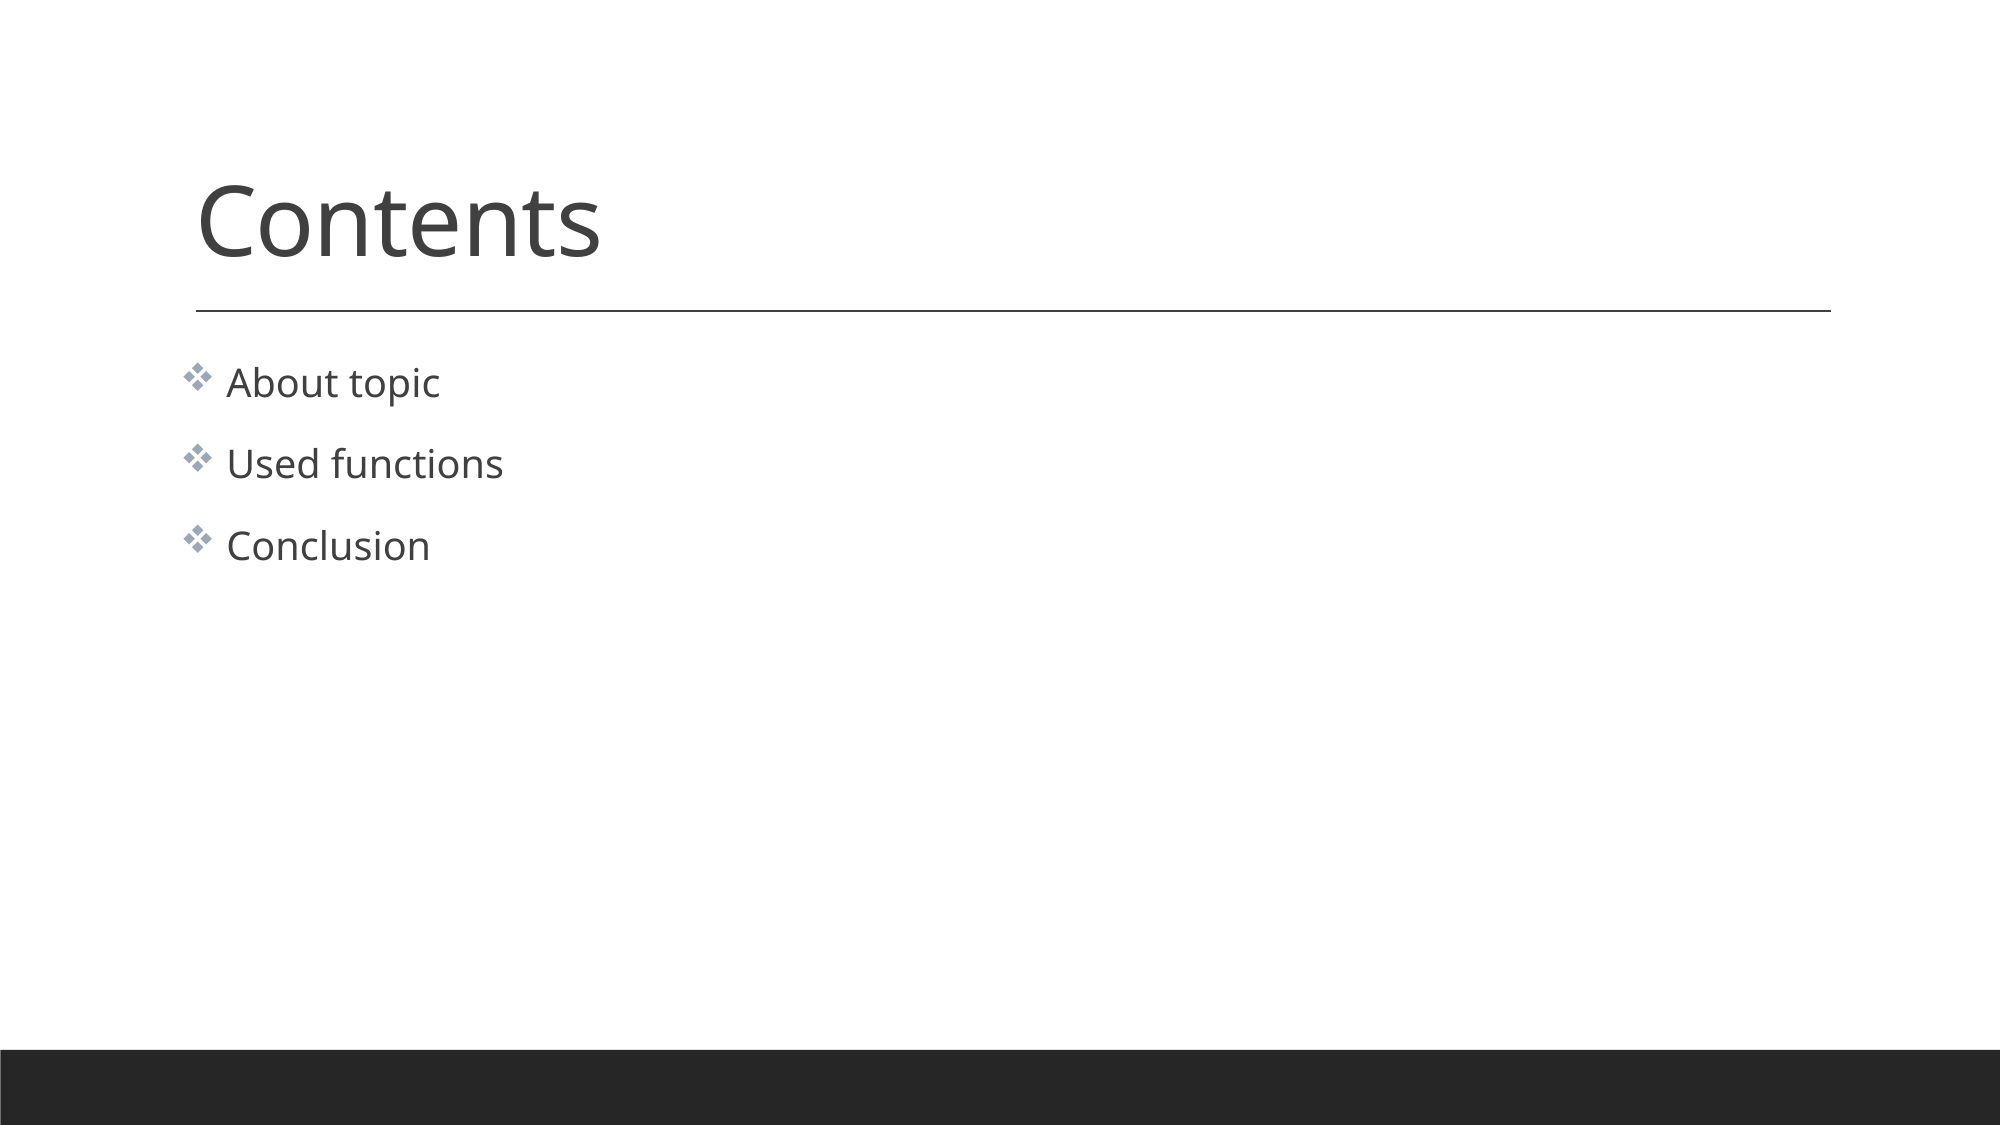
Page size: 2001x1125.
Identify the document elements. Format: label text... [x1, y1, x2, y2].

title Contents [180, 47, 1830, 285]
list About topic Used functions Conclusion [180, 345, 1830, 963]
